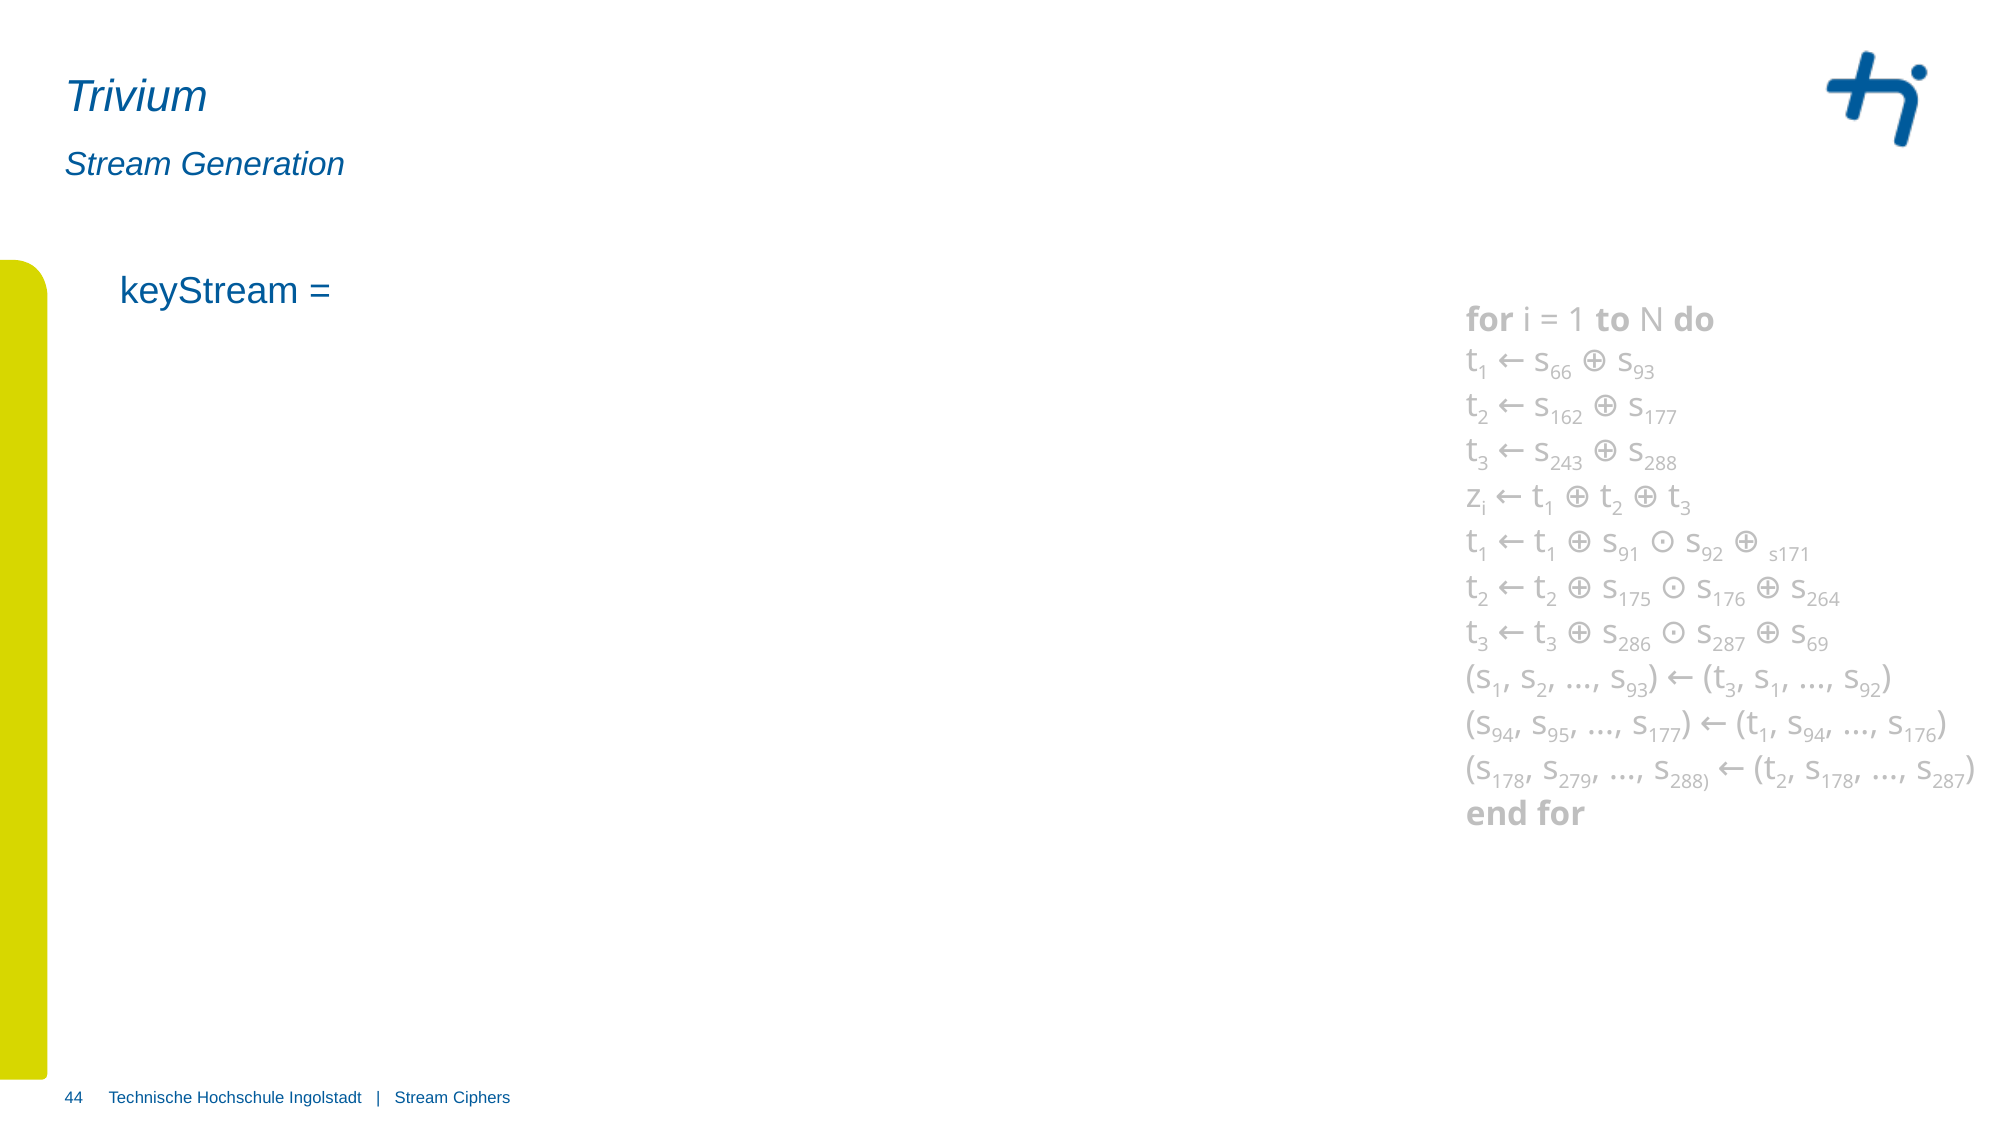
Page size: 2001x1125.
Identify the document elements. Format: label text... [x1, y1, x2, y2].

subtitle Stream Generation [64, 122, 1665, 179]
slide_number 44 [64, 1087, 107, 1122]
text_box for i = 1 to N do t1 ← s66 ⊕ s93 t2 ← s162 ⊕ s177 t3 ← s243 ⊕ s288 zi ← t1 ⊕ t2 ⊕ t3 t1 ← t1 ⊕ s91 ⊙ s92 ⊕ s171 t2 ← t2 ⊕ s175 ⊙ s176 ⊕ s264 t3 ← t3 ⊕ s286 ⊙ s287 ⊕ s69 (s1, s2, ..., s93) ← (t3, s1, ..., s92) (s94, s95, ..., s177) ← (t1, s94, ..., s176) (s178, s279, ..., s288) ← (t2, s178, ..., s287) end for [1450, 290, 2000, 885]
text_box keyStream = [105, 258, 347, 319]
title Trivium [64, 66, 1665, 121]
